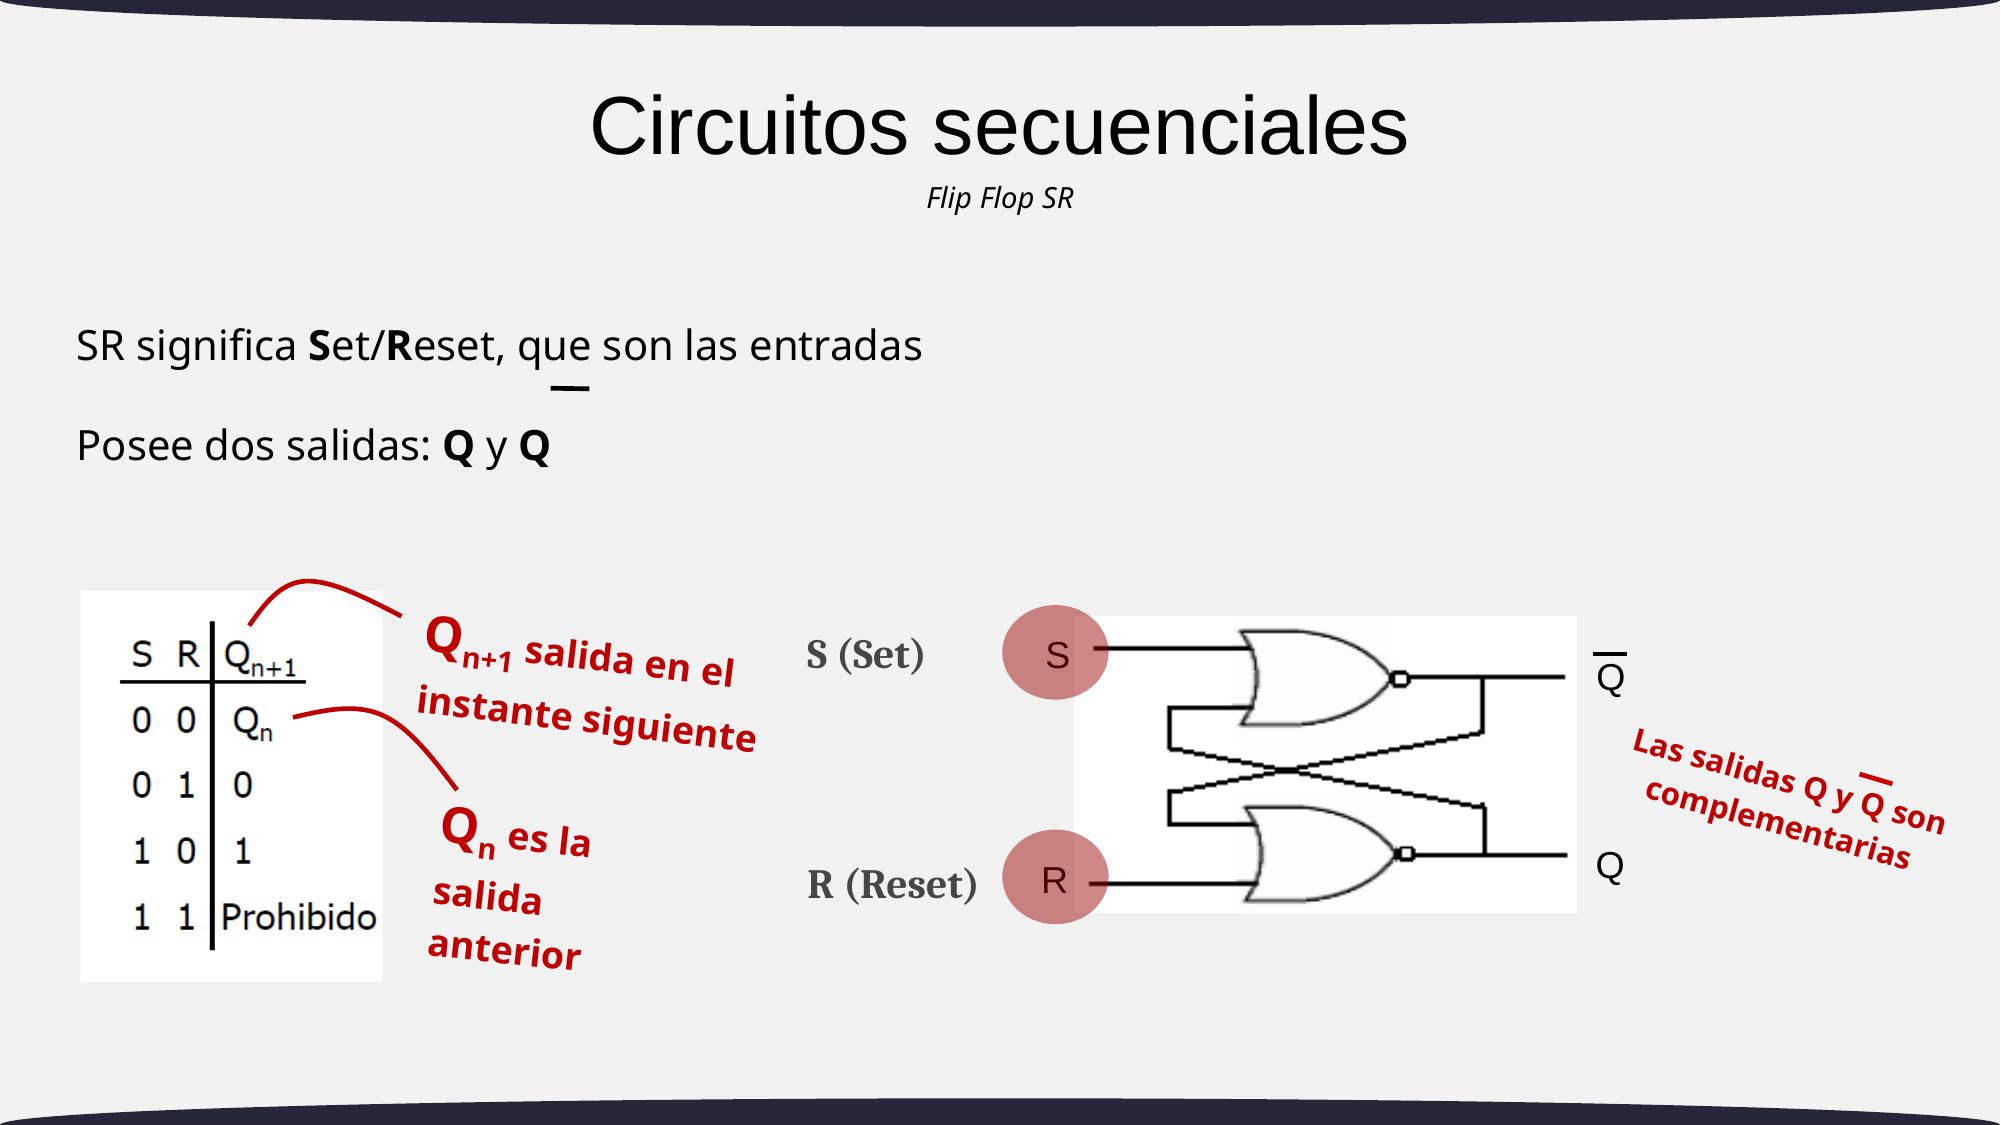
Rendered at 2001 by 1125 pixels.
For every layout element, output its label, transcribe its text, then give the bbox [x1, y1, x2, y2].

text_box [248, 580, 803, 749]
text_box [782, 604, 1989, 925]
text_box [292, 757, 719, 934]
title Circuitos secuenciales [525, 57, 1475, 199]
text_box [61, 378, 1027, 464]
text_box SR significa Set/Reset, que son las entradas [61, 278, 1027, 364]
text_box Flip Flop SR [659, 172, 1341, 223]
picture [80, 591, 383, 982]
